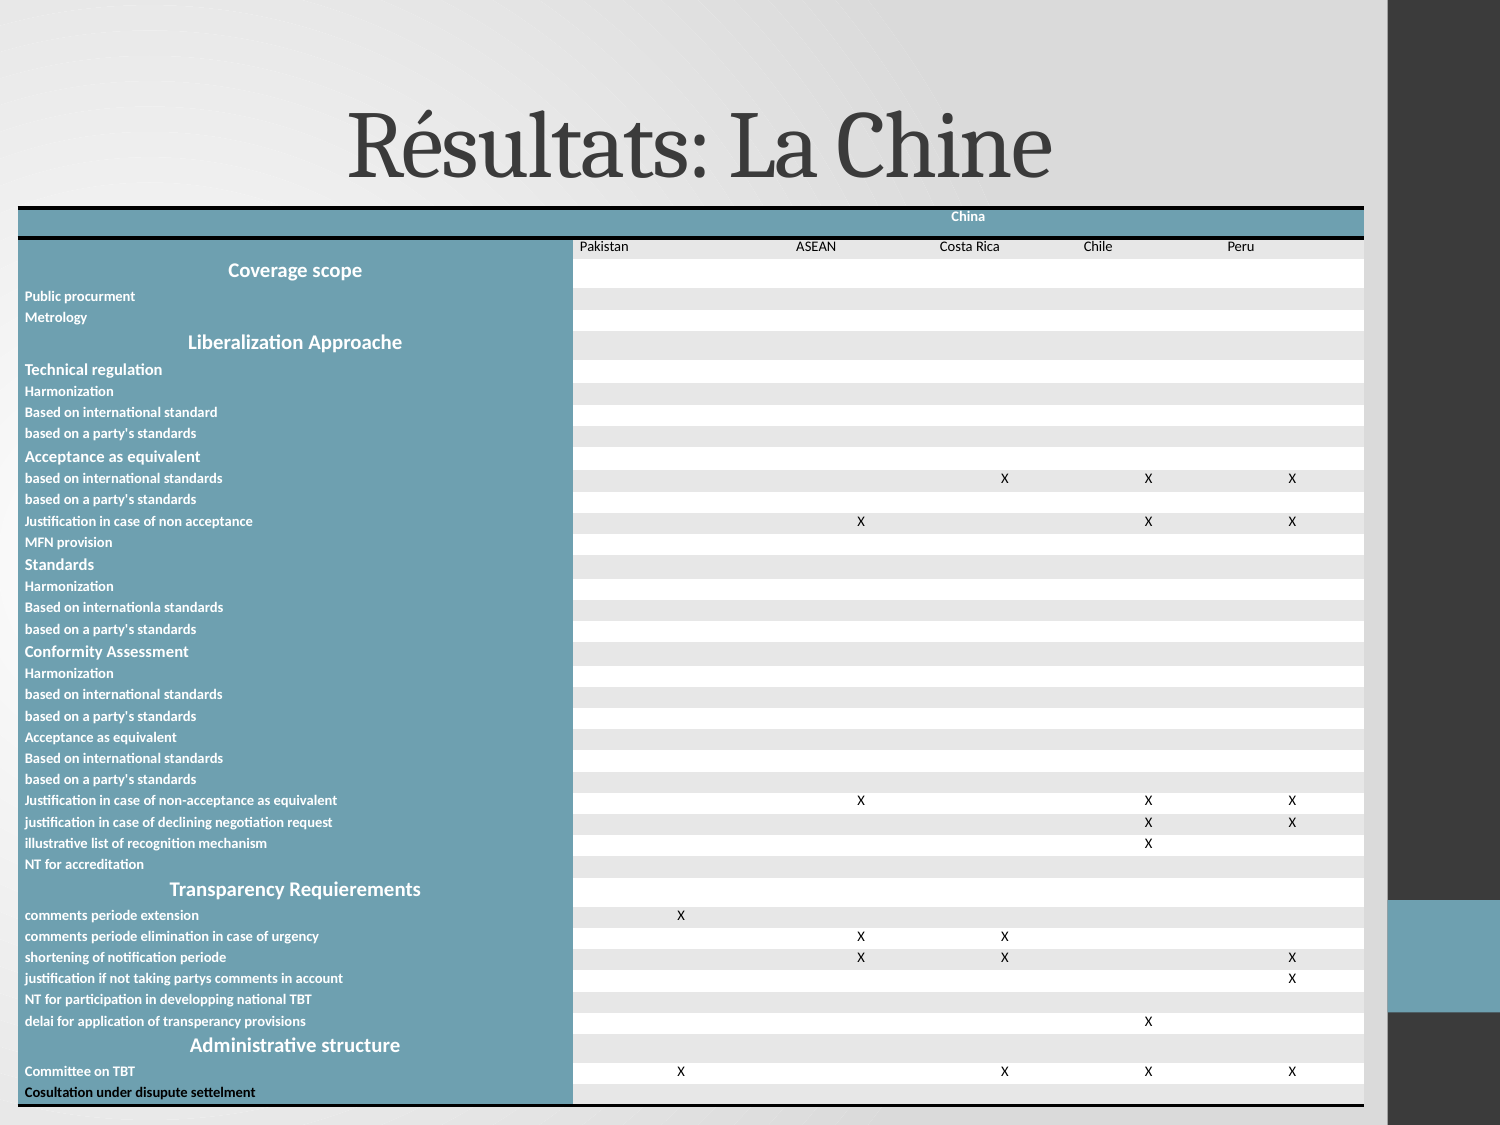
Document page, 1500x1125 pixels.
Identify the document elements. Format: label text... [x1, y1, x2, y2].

table_cell [1220, 360, 1364, 383]
table_cell [573, 772, 789, 793]
table_cell [1220, 708, 1364, 729]
table_cell [789, 750, 933, 772]
table_cell [573, 1034, 789, 1063]
table_cell Cosultation under disupute settelment [18, 1084, 573, 1104]
table_cell [1220, 750, 1364, 772]
table_cell Based on internationla standards [18, 600, 573, 621]
table_cell [789, 492, 933, 513]
table_cell [1220, 772, 1364, 793]
table_cell [1220, 878, 1364, 907]
table_cell [1220, 579, 1364, 600]
table_cell [573, 447, 789, 470]
table_cell [933, 492, 1077, 513]
table_cell Acceptance as equivalent [18, 447, 573, 470]
table_cell [573, 534, 789, 555]
table_cell X [1220, 970, 1364, 992]
table_cell NT for accreditation [18, 856, 573, 878]
table_cell illustrative list of recognition mechanism [18, 835, 573, 856]
table_cell [1220, 259, 1364, 288]
table_cell Harmonization [18, 383, 573, 405]
table_cell Liberalization Approache [18, 331, 573, 360]
table_cell [933, 835, 1077, 856]
table_cell [573, 405, 789, 426]
table_cell [933, 1084, 1077, 1104]
table_cell [573, 642, 789, 666]
table_cell [1077, 405, 1220, 426]
table_cell [789, 856, 933, 878]
table_cell X [933, 470, 1077, 492]
table_cell [789, 600, 933, 621]
table_cell [789, 259, 933, 288]
table_cell [573, 1013, 789, 1034]
table_cell [1077, 331, 1220, 360]
table_cell [789, 1063, 933, 1084]
table_cell [933, 642, 1077, 666]
table_cell [1220, 928, 1364, 949]
table_cell [1077, 907, 1220, 928]
table_cell [933, 331, 1077, 360]
table_cell comments periode elimination in case of urgency [18, 928, 573, 949]
table_cell [1220, 642, 1364, 666]
table_cell [933, 555, 1077, 579]
table_cell [1220, 1013, 1364, 1034]
table_cell Standards [18, 555, 573, 579]
table_cell Pakistan [573, 240, 789, 259]
table_cell Committee on TBT [18, 1063, 573, 1084]
table_cell [789, 579, 933, 600]
table_cell [789, 534, 933, 555]
table_cell Based on international standard [18, 405, 573, 426]
table_cell [933, 878, 1077, 907]
table_cell [1220, 1084, 1364, 1104]
table_cell Administrative structure [18, 1034, 573, 1063]
table_cell [789, 405, 933, 426]
table_cell Metrology [18, 310, 573, 331]
table_cell comments periode extension [18, 907, 573, 928]
table_cell X [1077, 793, 1220, 814]
table_cell [1220, 729, 1364, 750]
table_cell [789, 447, 933, 470]
table_cell [573, 470, 789, 492]
table_cell [1077, 447, 1220, 470]
table_cell [933, 907, 1077, 928]
table_cell [789, 555, 933, 579]
table_cell [1077, 949, 1220, 970]
table_cell [1077, 534, 1220, 555]
table_cell shortening of notification periode [18, 949, 573, 970]
table_cell [933, 447, 1077, 470]
table_cell delai for application of transperancy provisions [18, 1013, 573, 1034]
table_cell [573, 600, 789, 621]
table_cell [933, 426, 1077, 447]
table_cell [1077, 383, 1220, 405]
table_cell [573, 492, 789, 513]
table_cell [1220, 666, 1364, 687]
table_cell [933, 259, 1077, 288]
table_cell [573, 310, 789, 331]
table_cell [573, 835, 789, 856]
table_cell X [1220, 513, 1364, 534]
table_cell based on a party's standards [18, 621, 573, 642]
table_cell X [933, 928, 1077, 949]
table_cell [1077, 928, 1220, 949]
table_cell [573, 383, 789, 405]
table_cell [933, 687, 1077, 708]
table_cell [1077, 426, 1220, 447]
table_cell [1220, 856, 1364, 878]
table_cell [789, 992, 933, 1013]
table_cell [1220, 687, 1364, 708]
table_cell [789, 1034, 933, 1063]
table_cell [1077, 992, 1220, 1013]
table_cell [1077, 687, 1220, 708]
table_cell [1077, 288, 1220, 310]
table_cell X [789, 793, 933, 814]
table_cell [933, 856, 1077, 878]
table_cell [1077, 856, 1220, 878]
table_cell [1220, 426, 1364, 447]
table_cell [573, 360, 789, 383]
table_cell X [1077, 835, 1220, 856]
table_cell X [1220, 793, 1364, 814]
table_cell Based on international standards [18, 750, 573, 772]
table_cell based on a party's standards [18, 708, 573, 729]
table_cell X [789, 928, 933, 949]
table_cell [573, 928, 789, 949]
table_cell Technical regulation [18, 360, 573, 383]
table_cell [789, 970, 933, 992]
table_cell [1220, 492, 1364, 513]
table_cell [1220, 405, 1364, 426]
table_cell [789, 360, 933, 383]
table_cell [1077, 1034, 1220, 1063]
table_cell [933, 814, 1077, 835]
table_cell X [1220, 814, 1364, 835]
table_cell X [573, 907, 789, 928]
table_cell [1077, 1084, 1220, 1104]
table_cell [933, 288, 1077, 310]
table_cell [573, 259, 789, 288]
table_cell [933, 310, 1077, 331]
table_cell Transparency Requierements [18, 878, 573, 907]
table_cell [573, 750, 789, 772]
table_cell [573, 793, 789, 814]
table_cell [933, 383, 1077, 405]
table_cell [1077, 642, 1220, 666]
table_cell [789, 772, 933, 793]
table_cell X [1077, 1013, 1220, 1034]
table_cell justification if not taking partys comments in account [18, 970, 573, 992]
table_cell based on international standards [18, 687, 573, 708]
table_cell X [1220, 1063, 1364, 1084]
table_cell [933, 405, 1077, 426]
table_cell based on a party's standards [18, 426, 573, 447]
table_header [18, 210, 573, 236]
table_cell Chile [1077, 240, 1220, 259]
table_cell Conformity Assessment [18, 642, 573, 666]
table_cell [573, 513, 789, 534]
table_cell [573, 949, 789, 970]
table_cell [1220, 835, 1364, 856]
table_cell [573, 970, 789, 992]
table_cell [1077, 555, 1220, 579]
table_cell X [1220, 470, 1364, 492]
table_cell [1220, 331, 1364, 360]
table_cell [573, 331, 789, 360]
table_cell [933, 750, 1077, 772]
table_cell [1077, 729, 1220, 750]
table_cell MFN provision [18, 534, 573, 555]
table_cell [1220, 534, 1364, 555]
table_cell Acceptance as equivalent [18, 729, 573, 750]
table_cell [933, 579, 1077, 600]
table_cell Costa Rica [933, 240, 1077, 259]
table_cell [573, 1084, 789, 1104]
table_cell [573, 687, 789, 708]
table_cell [1077, 750, 1220, 772]
table_cell [1077, 708, 1220, 729]
table_cell Coverage scope [18, 259, 573, 288]
table_cell [933, 666, 1077, 687]
table_cell X [573, 1063, 789, 1084]
table_cell X [1077, 470, 1220, 492]
table_cell [573, 992, 789, 1013]
table_cell X [1077, 1063, 1220, 1084]
table_cell [789, 331, 933, 360]
table_cell [18, 240, 573, 259]
table_cell [1077, 360, 1220, 383]
table_cell [573, 555, 789, 579]
table_cell [573, 579, 789, 600]
table_cell [1220, 288, 1364, 310]
table_cell [789, 642, 933, 666]
table_cell [573, 856, 789, 878]
table_cell based on a party's standards [18, 772, 573, 793]
table_cell [573, 666, 789, 687]
table_cell justification in case of declining negotiation request [18, 814, 573, 835]
table_cell [1220, 992, 1364, 1013]
table_cell [933, 729, 1077, 750]
table_cell X [933, 1063, 1077, 1084]
table_cell [933, 360, 1077, 383]
table_cell [789, 1013, 933, 1034]
table_cell [789, 835, 933, 856]
table_cell [933, 1013, 1077, 1034]
table_cell [933, 708, 1077, 729]
table_cell [789, 426, 933, 447]
table_cell [789, 666, 933, 687]
table_cell Justification in case of non-acceptance as equivalent [18, 793, 573, 814]
table_cell [1077, 310, 1220, 331]
table_cell [1077, 579, 1220, 600]
table_cell [933, 992, 1077, 1013]
table_cell Justification in case of non acceptance [18, 513, 573, 534]
table_cell [573, 708, 789, 729]
title Résultats: La Chine [75, 45, 1325, 206]
table_cell Public procurment [18, 288, 573, 310]
table_cell [933, 600, 1077, 621]
table_cell [933, 534, 1077, 555]
table_cell X [1077, 513, 1220, 534]
table_cell [1077, 621, 1220, 642]
table_cell [1220, 1034, 1364, 1063]
table_cell [1077, 878, 1220, 907]
table_cell [1220, 600, 1364, 621]
table_cell [933, 970, 1077, 992]
table_cell Harmonization [18, 579, 573, 600]
table_cell [1077, 772, 1220, 793]
table_cell [789, 310, 933, 331]
table_cell [933, 621, 1077, 642]
table_cell [1077, 666, 1220, 687]
table_cell [789, 621, 933, 642]
table_cell [573, 729, 789, 750]
table_cell X [789, 949, 933, 970]
table_cell [573, 621, 789, 642]
table_cell [789, 878, 933, 907]
table_cell [933, 772, 1077, 793]
table_cell [573, 426, 789, 447]
table_cell [573, 814, 789, 835]
table_cell [573, 878, 789, 907]
table_header China [573, 210, 1364, 236]
table_cell [789, 470, 933, 492]
table_cell [789, 1084, 933, 1104]
table_cell [1220, 383, 1364, 405]
table_cell based on a party's standards [18, 492, 573, 513]
table_cell Peru [1220, 240, 1364, 259]
table_cell X [789, 513, 933, 534]
table_cell [789, 907, 933, 928]
table_cell [573, 288, 789, 310]
table_cell based on international standards [18, 470, 573, 492]
table_cell [1077, 970, 1220, 992]
table_cell [789, 687, 933, 708]
table_cell [1077, 259, 1220, 288]
table_cell [933, 793, 1077, 814]
table_cell NT for participation in developping national TBT [18, 992, 573, 1013]
table_cell ASEAN [789, 240, 933, 259]
table_cell [1220, 310, 1364, 331]
table_cell [789, 729, 933, 750]
table_cell [933, 1034, 1077, 1063]
table_cell X [933, 949, 1077, 970]
table_cell [1220, 447, 1364, 470]
table_cell [1077, 492, 1220, 513]
table_cell [1077, 600, 1220, 621]
table_cell [933, 513, 1077, 534]
table_cell [789, 708, 933, 729]
table_cell Harmonization [18, 666, 573, 687]
table_cell [789, 383, 933, 405]
table_cell [1220, 907, 1364, 928]
table_cell X [1077, 814, 1220, 835]
table_cell X [1220, 949, 1364, 970]
table_cell [1220, 555, 1364, 579]
table_cell [789, 288, 933, 310]
table_cell [1220, 621, 1364, 642]
table_cell [789, 814, 933, 835]
